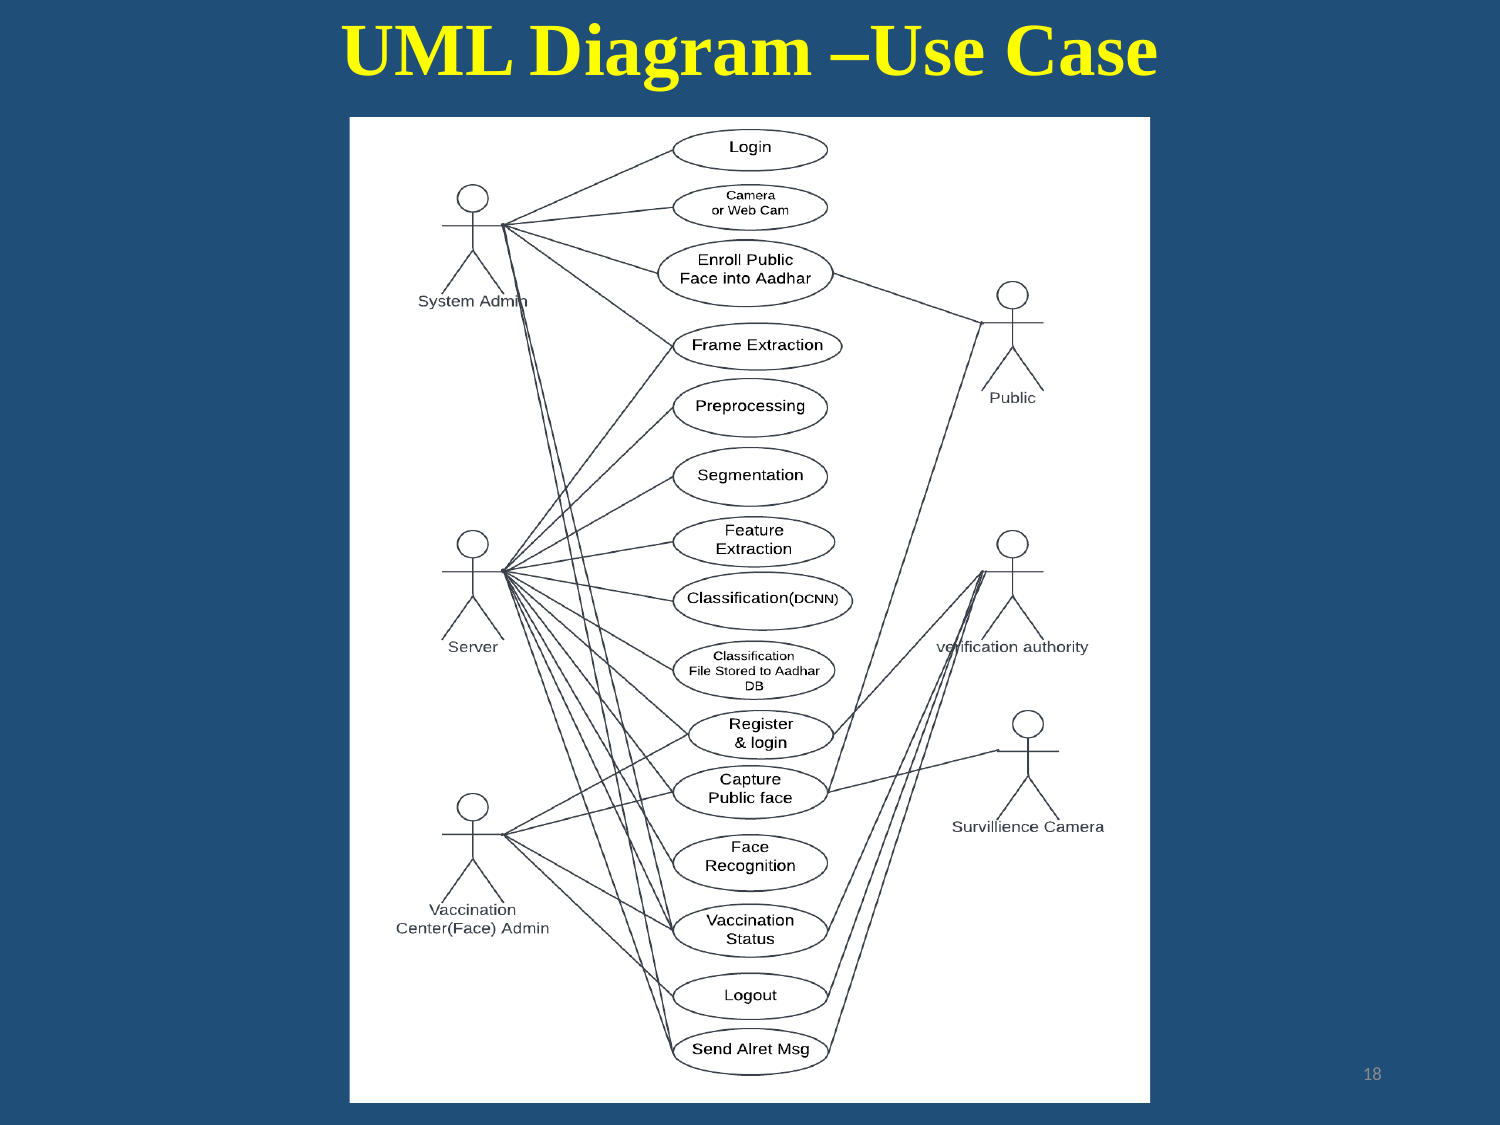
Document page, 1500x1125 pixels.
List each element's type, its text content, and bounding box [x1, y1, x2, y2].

slide_number 18 [1151, 1042, 1397, 1103]
title UML Diagram –Use Case [103, 0, 1397, 103]
picture [349, 117, 1151, 1103]
